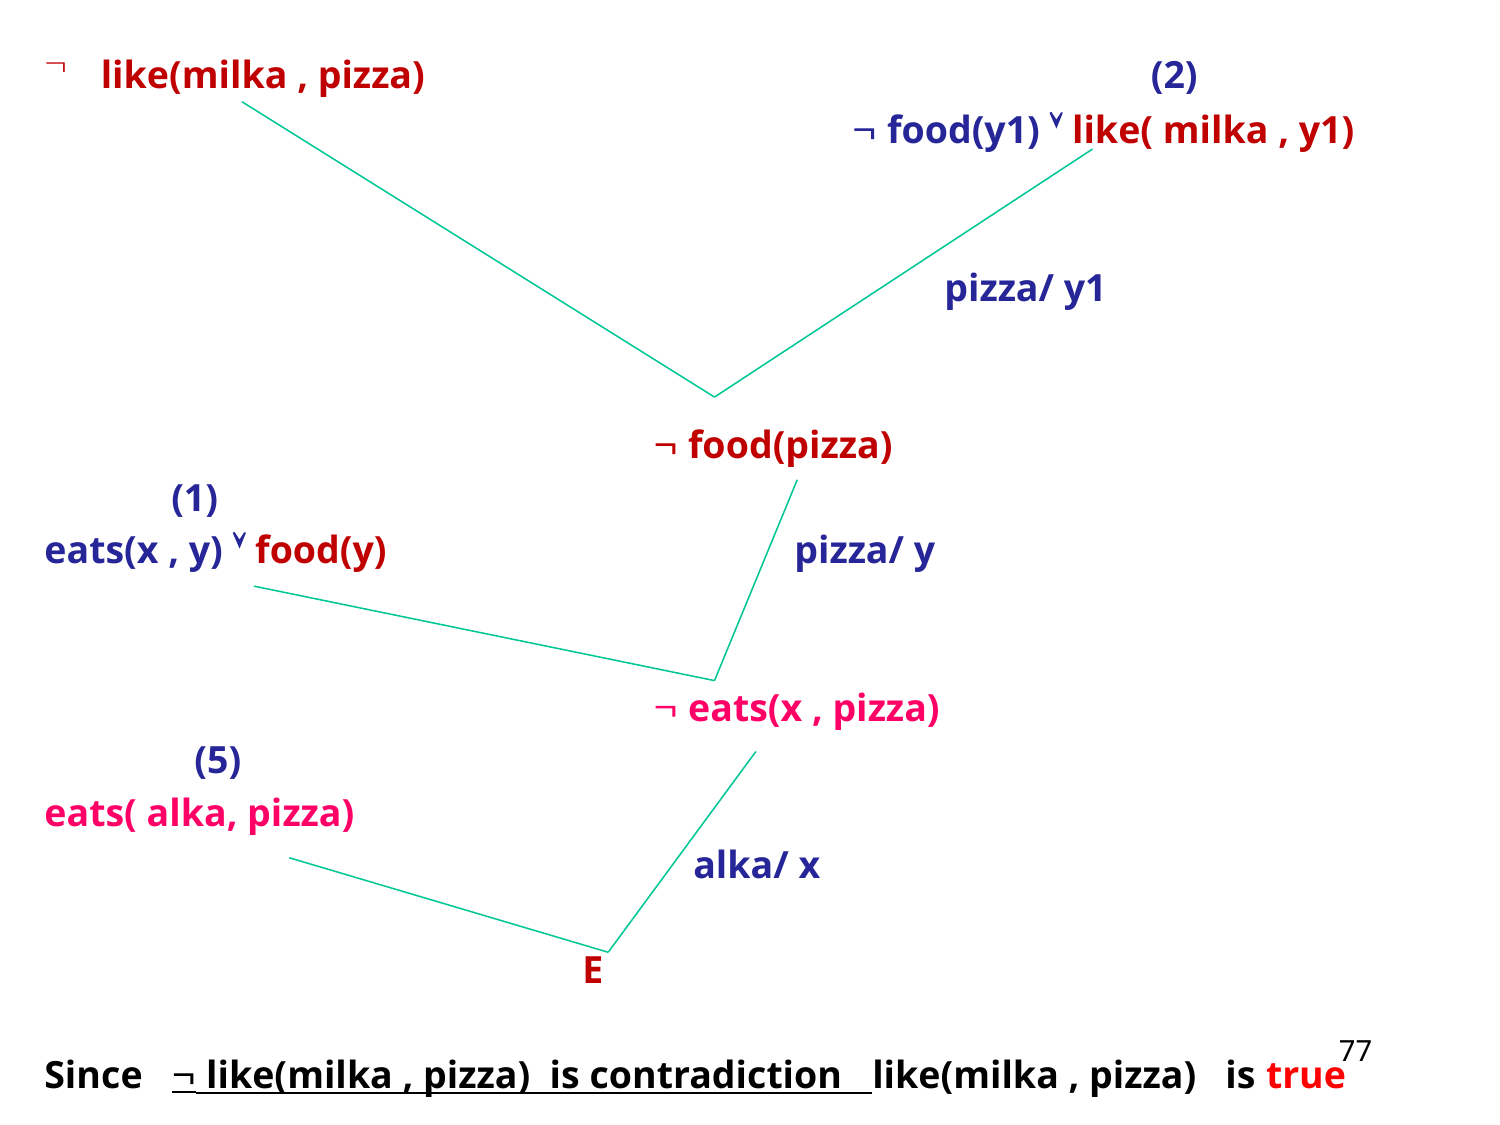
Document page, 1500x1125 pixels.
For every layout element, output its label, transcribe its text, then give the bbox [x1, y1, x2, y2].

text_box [607, 751, 757, 953]
slide_number 77 [1074, 1025, 1388, 1100]
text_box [241, 101, 715, 398]
list like(milka , pizza) (2)  food(y1)  like( milka , y1) pizza/ y1  food(pizza) (1) eats(x , y)  food(y) pizza/ y  eats(x , pizza) (5) eats( alka, pizza) alka/ x E Since  like(milka , pizza) is contradiction like(milka , pizza) is true [29, 30, 1471, 1125]
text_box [289, 857, 602, 953]
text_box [714, 479, 798, 681]
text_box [714, 148, 1093, 398]
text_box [253, 585, 709, 681]
